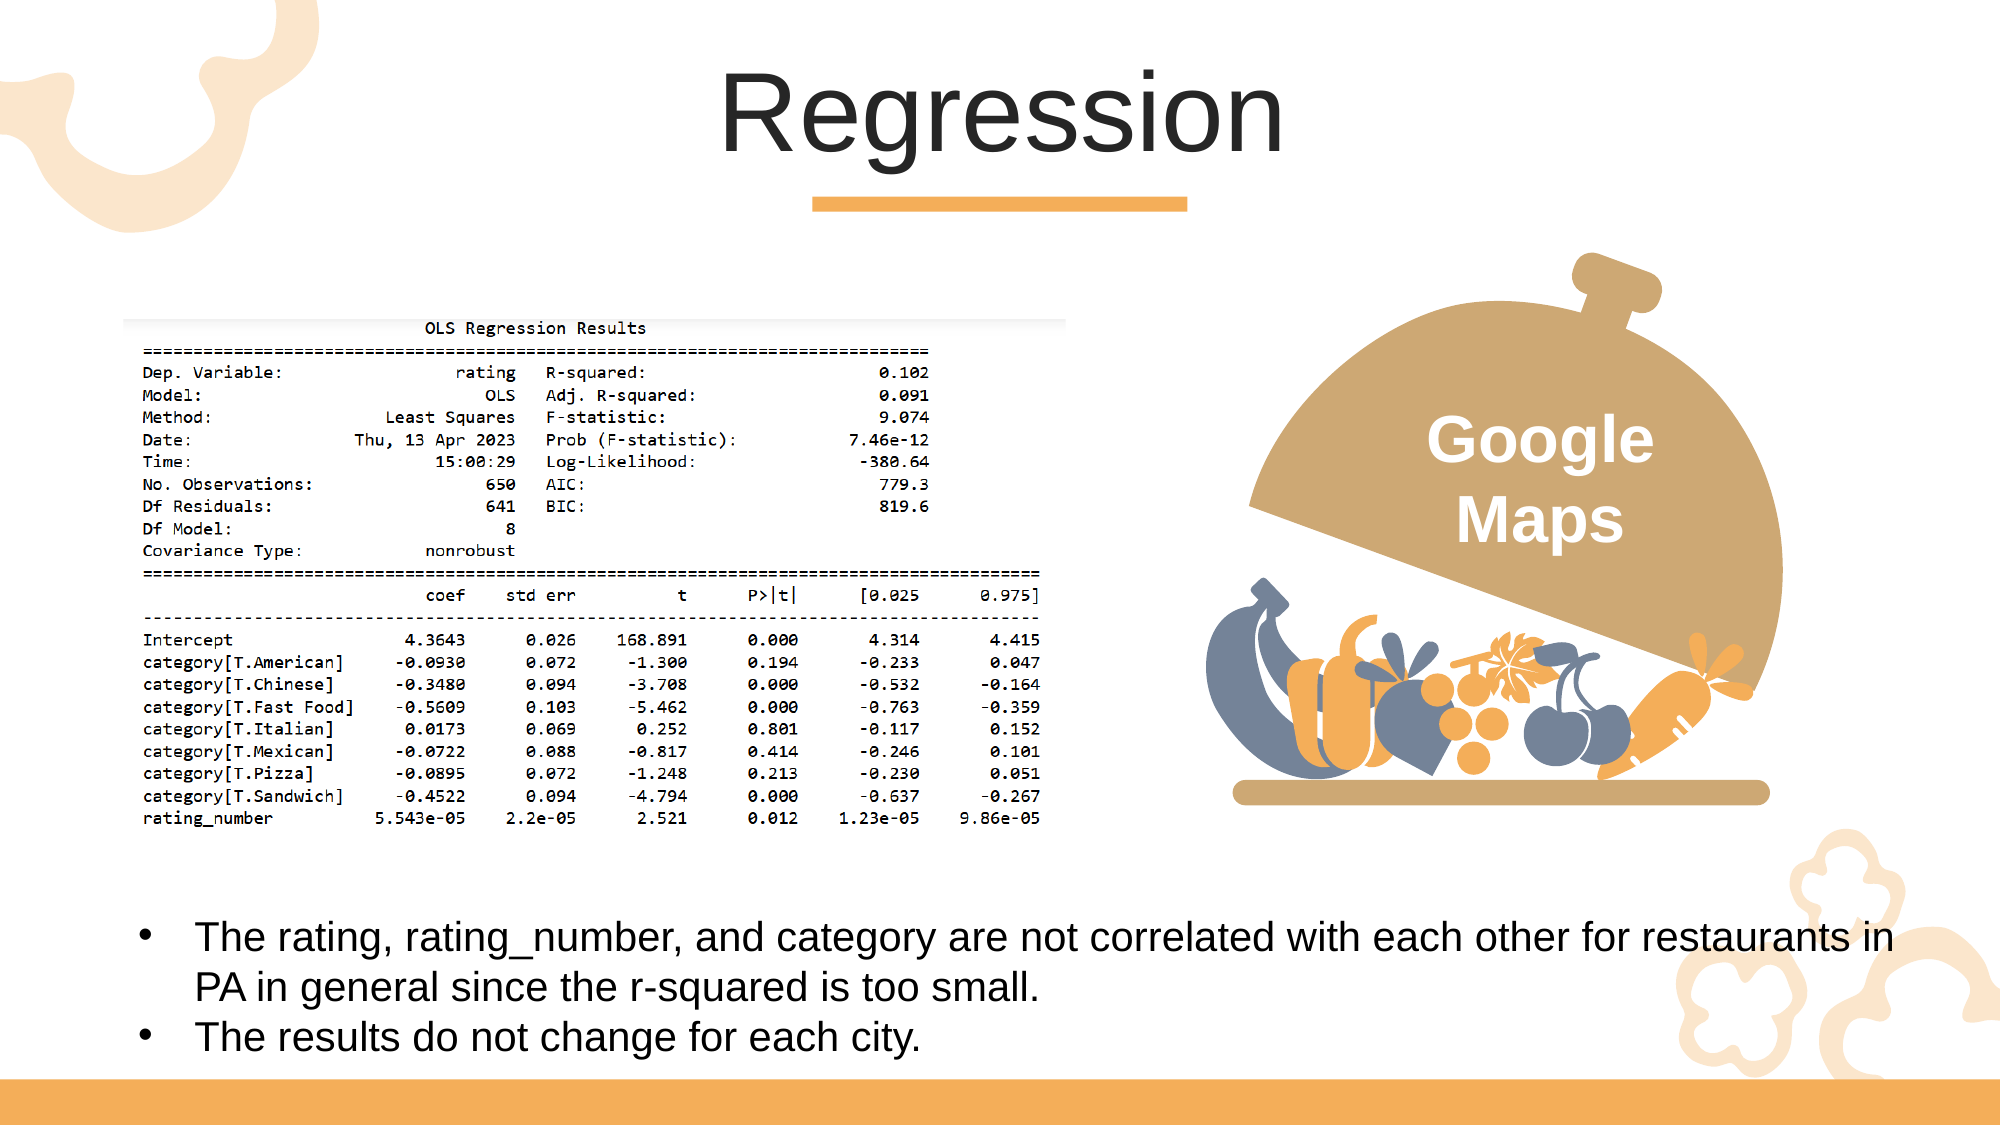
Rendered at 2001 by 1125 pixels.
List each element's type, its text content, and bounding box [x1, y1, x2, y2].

list Regression [53, 55, 1952, 175]
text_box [1291, 614, 1404, 770]
text_box The rating, rating_number, and category are not correlated with each other for restaurants in PA in general since the r-squared is too small. The results do not change for each city. [123, 902, 1969, 1067]
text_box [1523, 642, 1632, 767]
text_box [1420, 631, 1558, 775]
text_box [1361, 629, 1454, 763]
text_box [1717, 778, 1772, 807]
text_box [1204, 576, 1354, 778]
picture [123, 319, 1066, 832]
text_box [1292, 252, 1834, 610]
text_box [1624, 616, 1717, 812]
text_box [1231, 778, 1624, 807]
